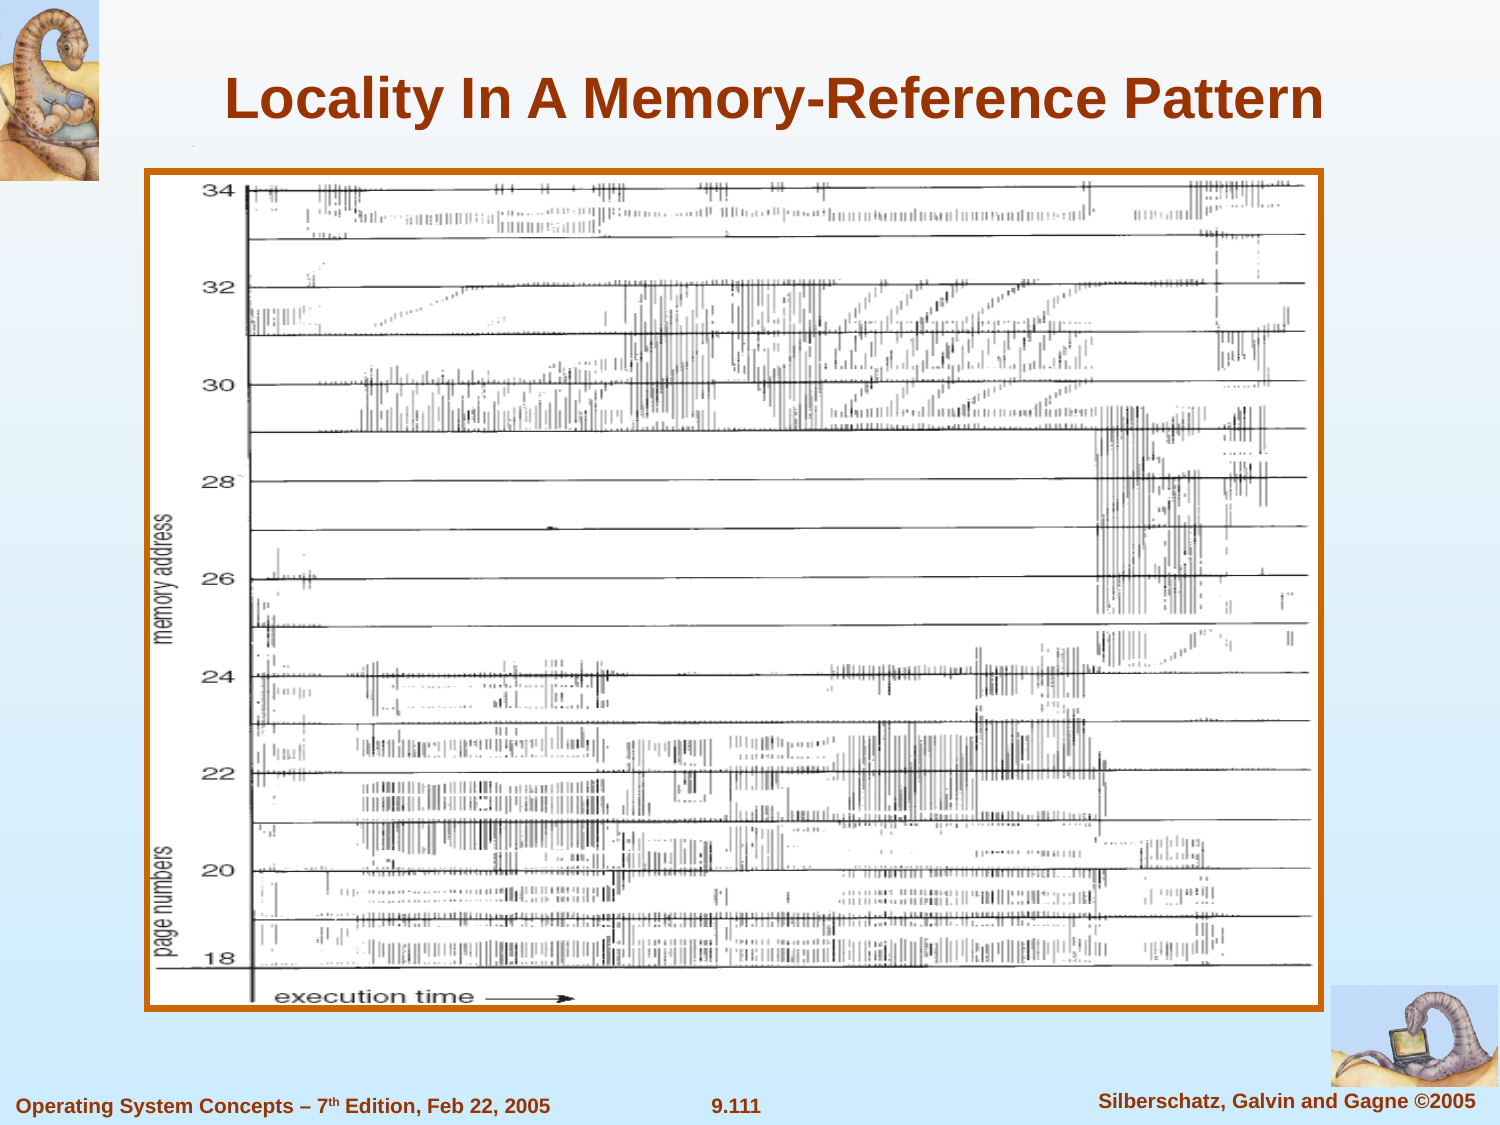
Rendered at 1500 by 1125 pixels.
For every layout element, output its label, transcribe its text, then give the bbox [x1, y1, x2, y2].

picture [1331, 985, 1498, 1087]
picture [0, 0, 99, 181]
title Locality In A Memory-Reference Pattern [112, 37, 1438, 138]
picture [149, 174, 1319, 1006]
